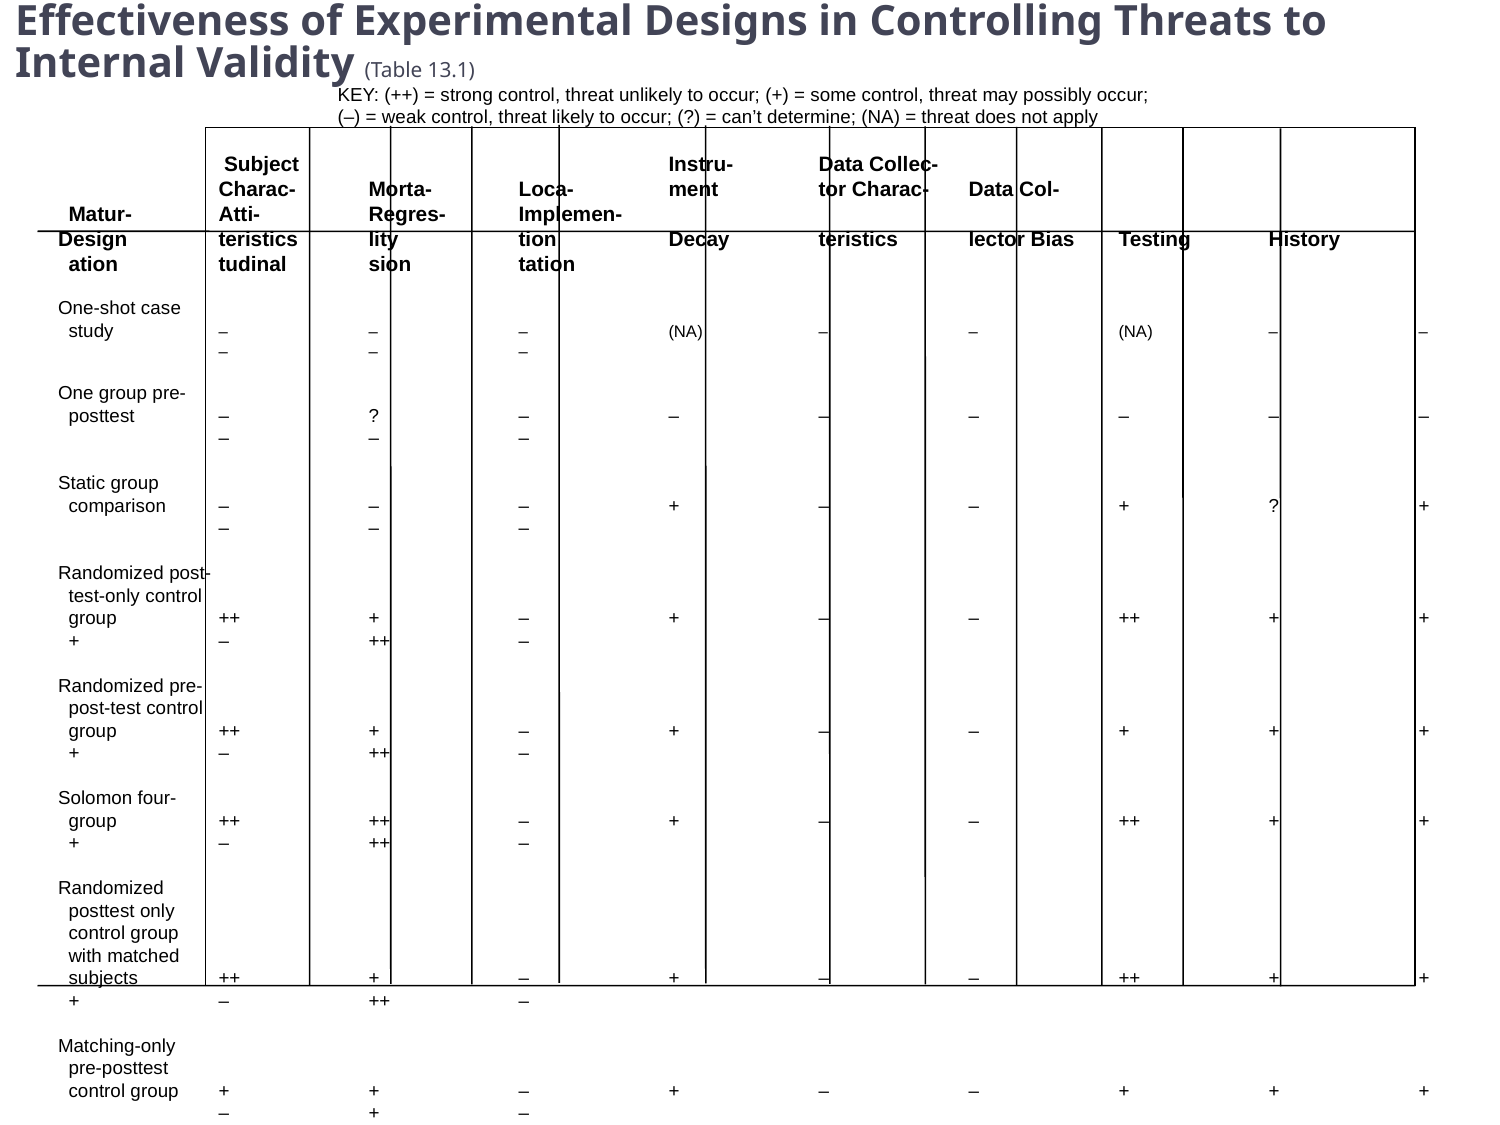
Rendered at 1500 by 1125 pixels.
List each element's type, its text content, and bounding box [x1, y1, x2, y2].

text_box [37, 124, 1451, 1096]
text_box KEY: (++) = strong control, threat unlikely to occur; (+) = some control, threat may possibly occur; (–) = weak control, threat likely to occur; (?) = can’t determine; (NA) = threat does not apply [322, 74, 1169, 124]
title Effectiveness of Experimental Designs in Controlling Threats to Internal Validity (Table 13.1) [0, 0, 1500, 88]
